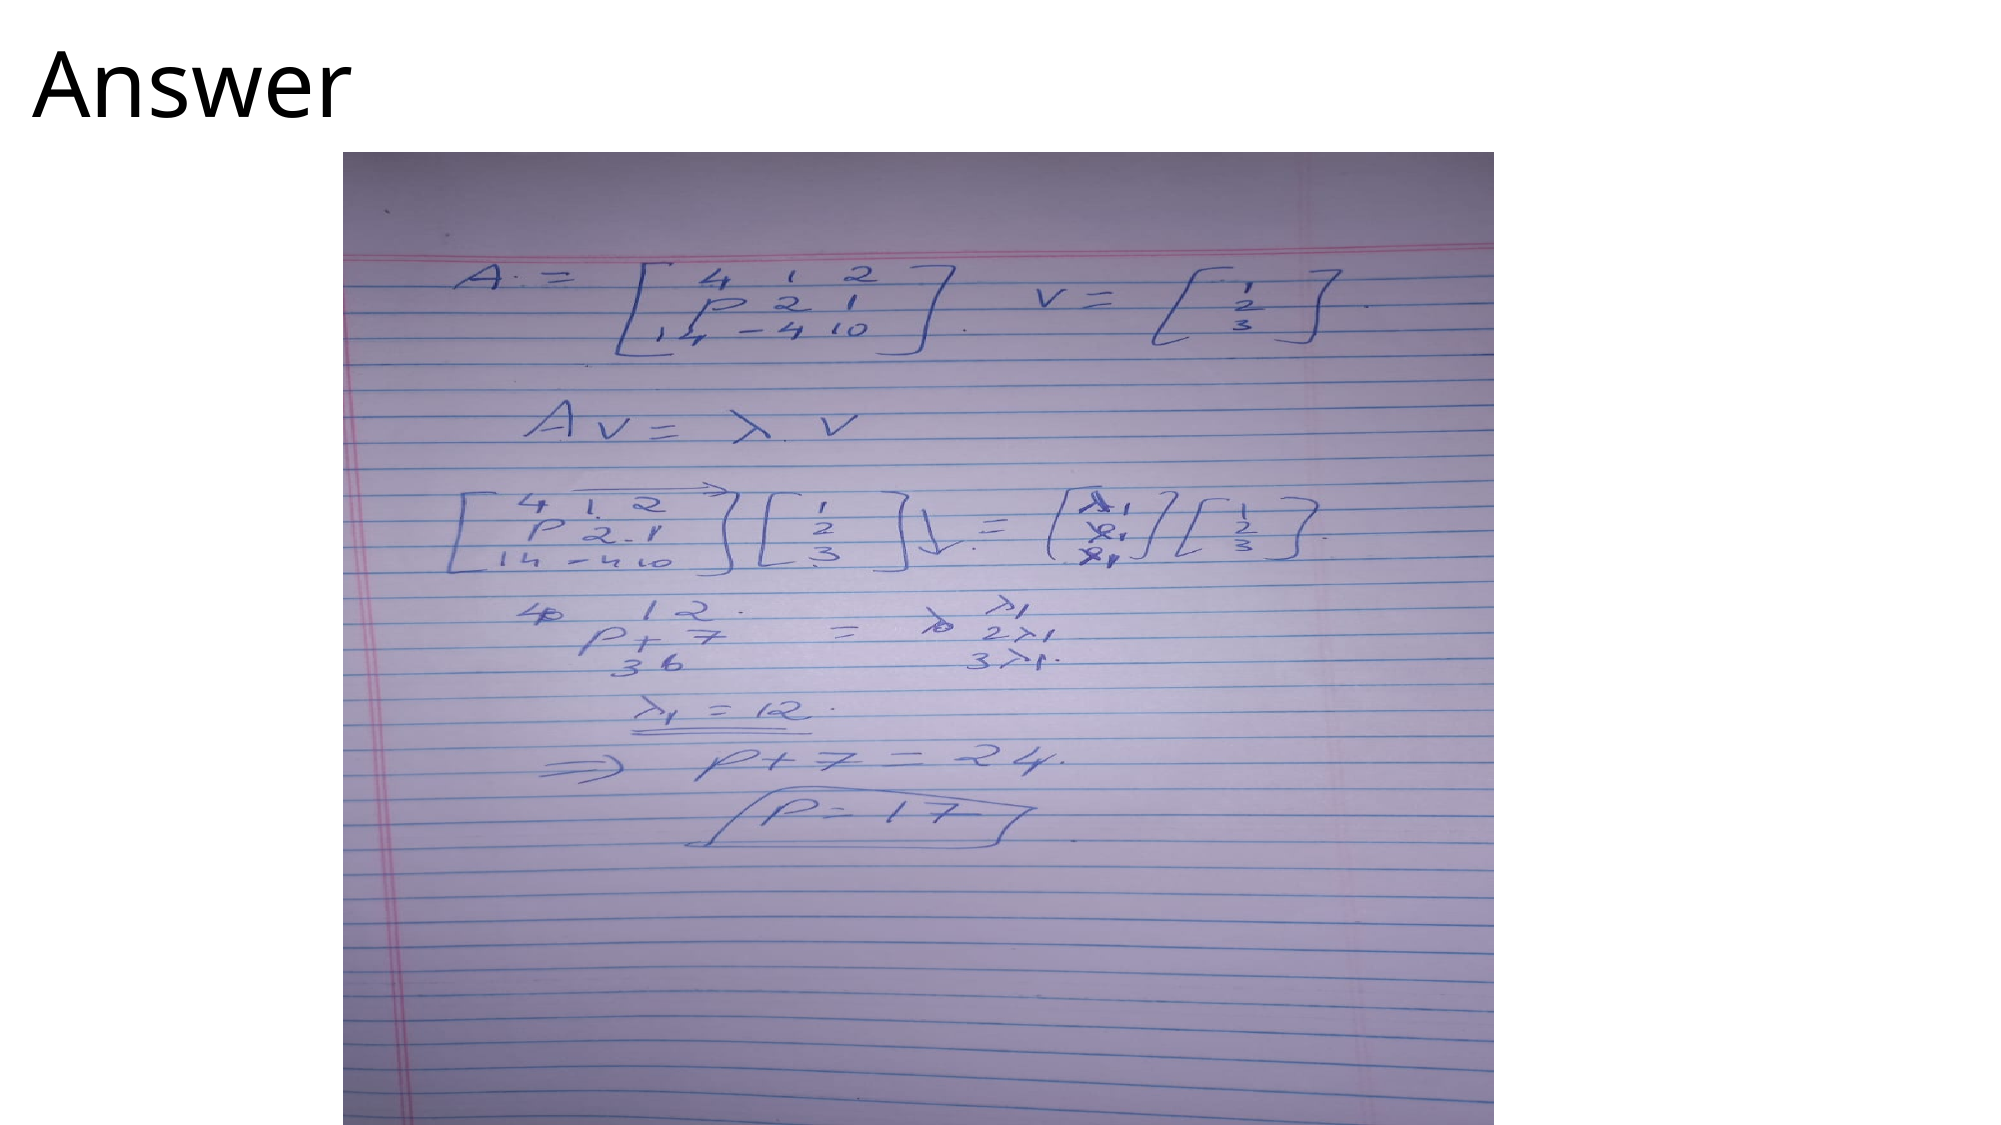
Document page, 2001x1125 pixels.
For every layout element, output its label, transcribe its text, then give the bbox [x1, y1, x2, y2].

title Answer [17, 0, 1743, 197]
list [343, 152, 1494, 1125]
